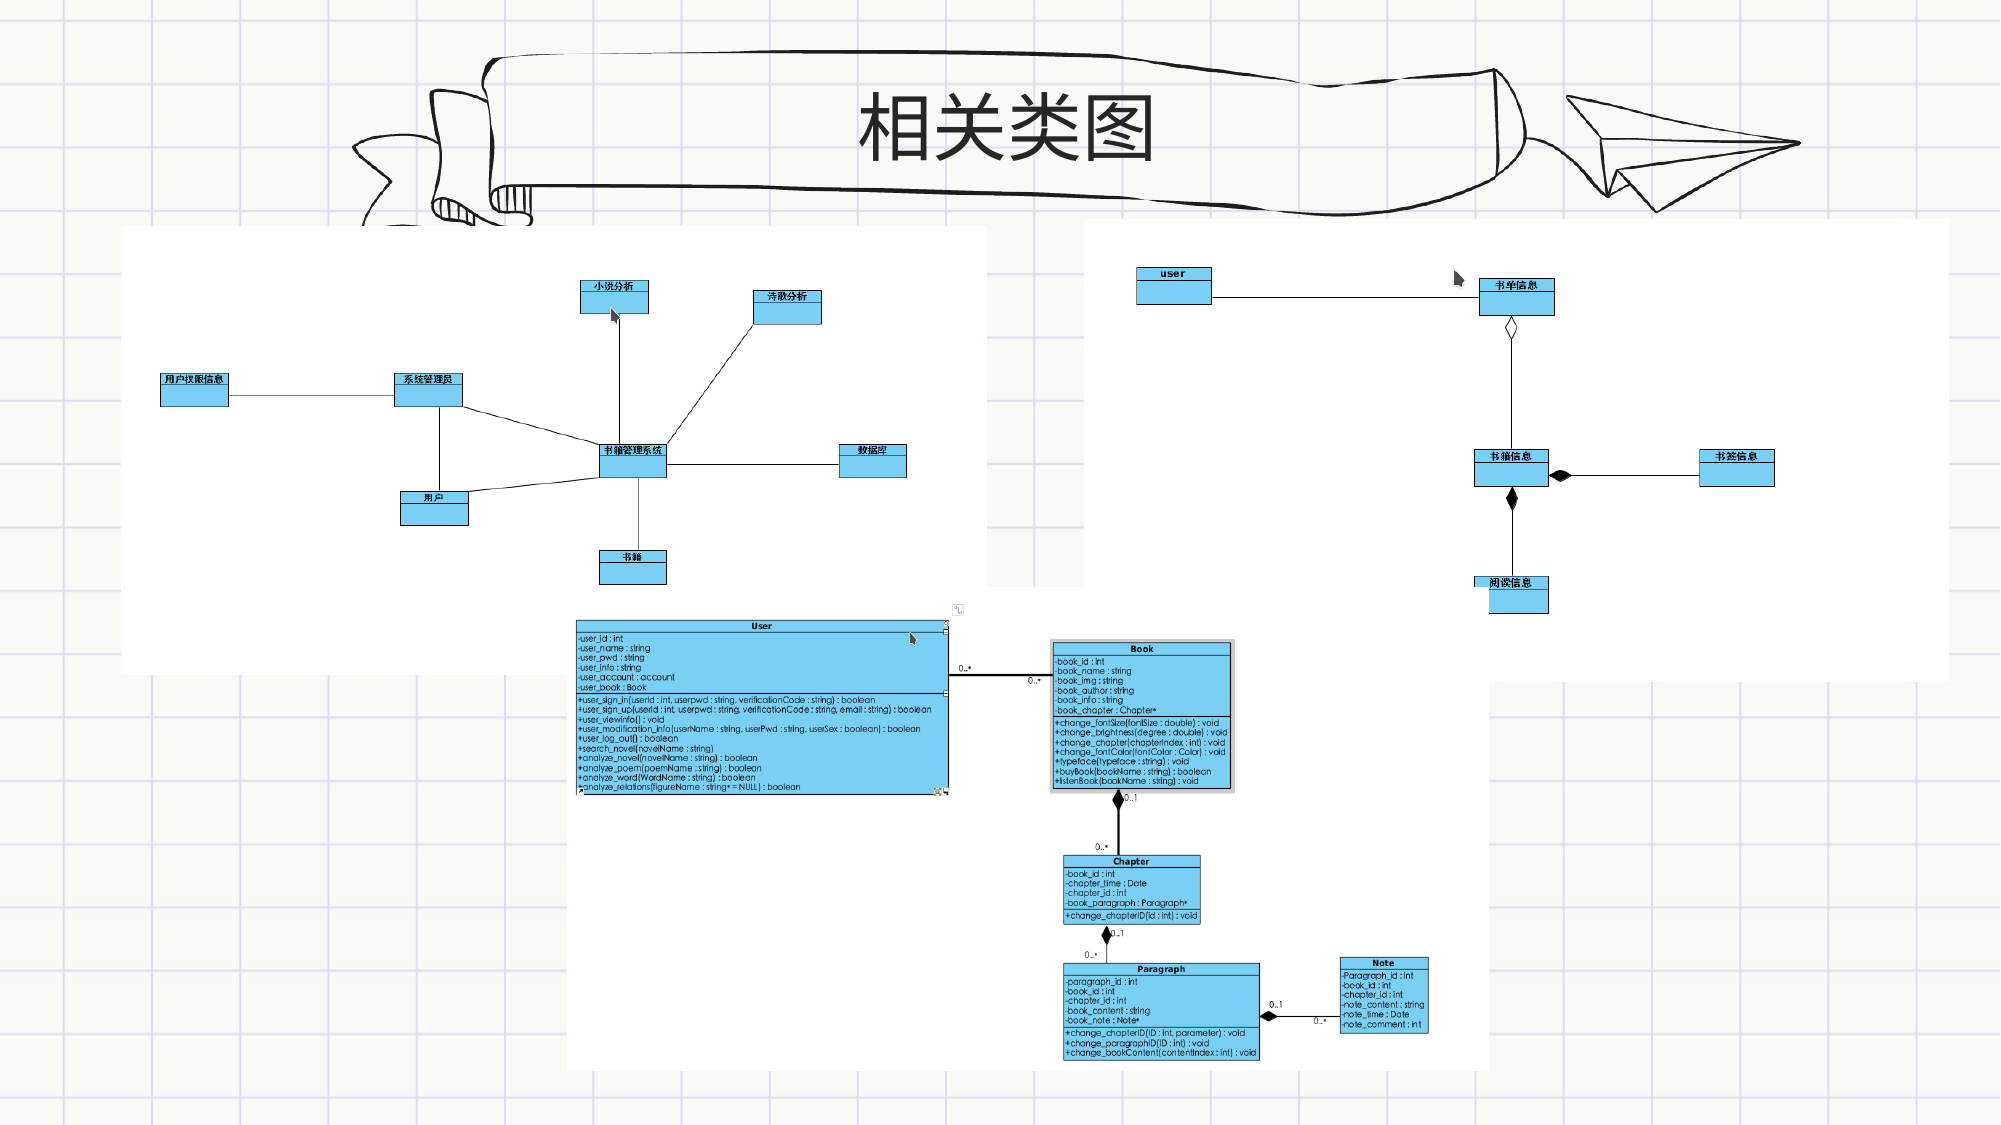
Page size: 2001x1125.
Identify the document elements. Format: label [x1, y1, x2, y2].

picture [121, 50, 1949, 1071]
